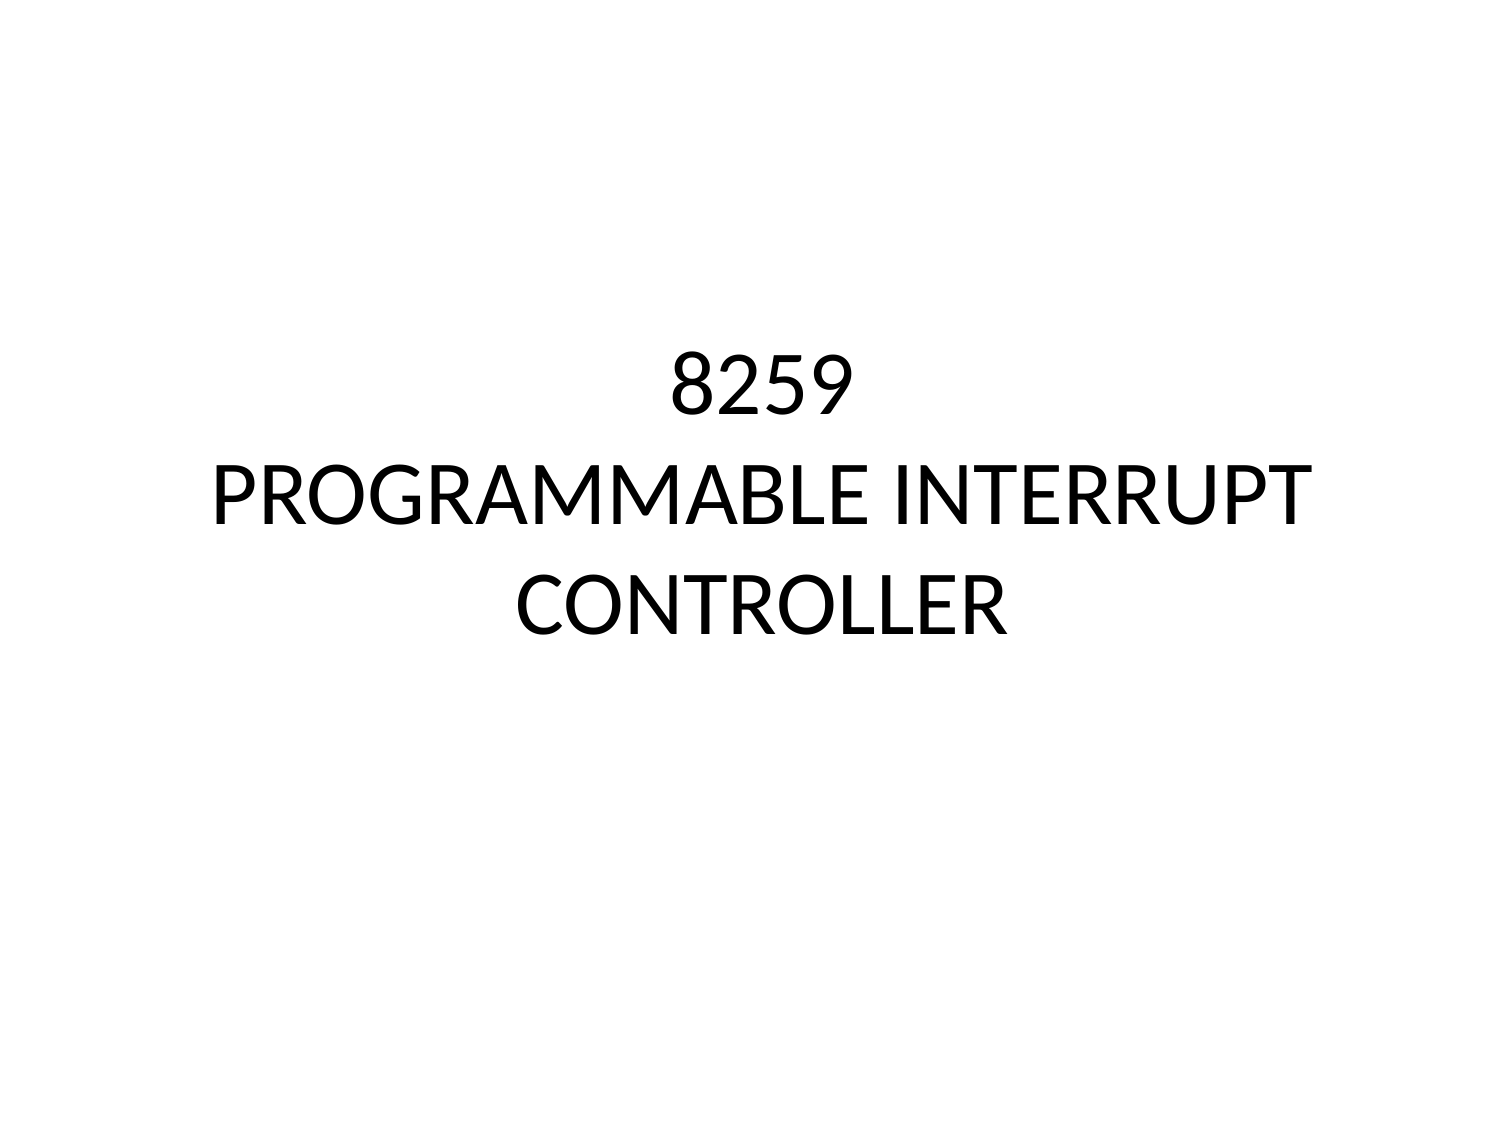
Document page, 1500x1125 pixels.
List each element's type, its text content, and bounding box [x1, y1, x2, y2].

title 8259 PROGRAMMABLE INTERRUPT CONTROLLER [87, 275, 1438, 700]
